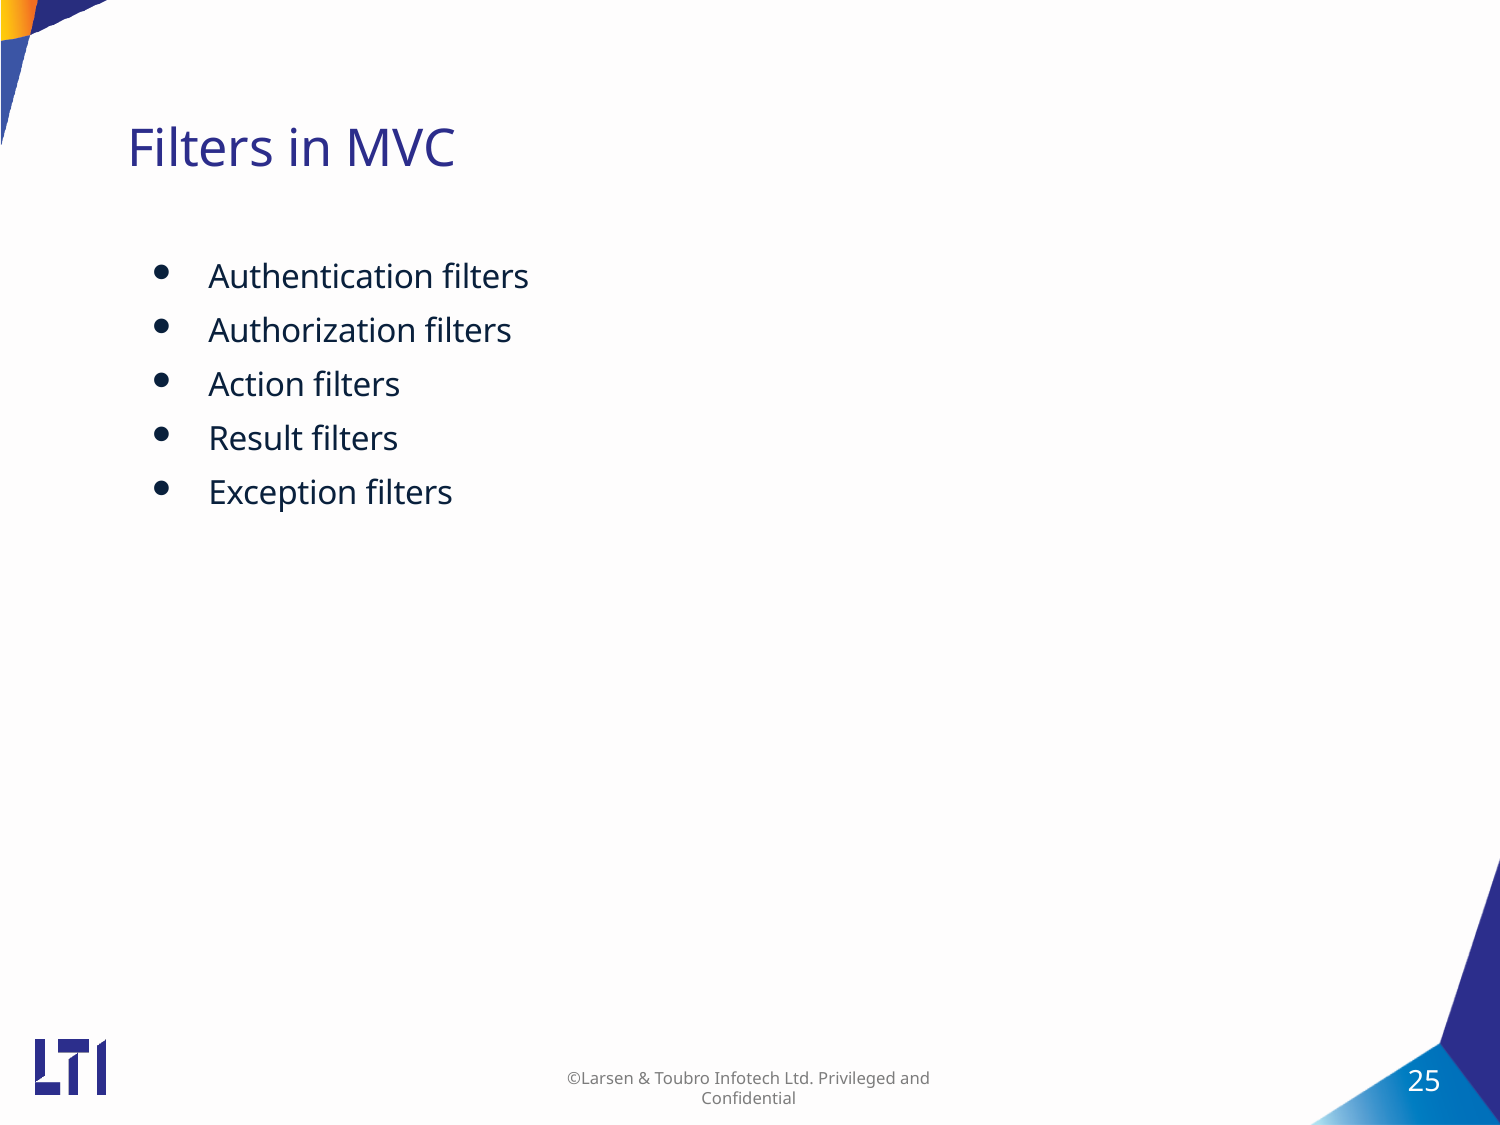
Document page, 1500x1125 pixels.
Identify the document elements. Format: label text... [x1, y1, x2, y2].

text_box Authentication filters Authorization filters Action filters Result filters Exception filters [149, 237, 731, 512]
picture [35, 1039, 106, 1095]
picture [1288, 854, 1500, 1125]
picture [0, 0, 110, 145]
title Filters in MVC [124, 111, 632, 304]
